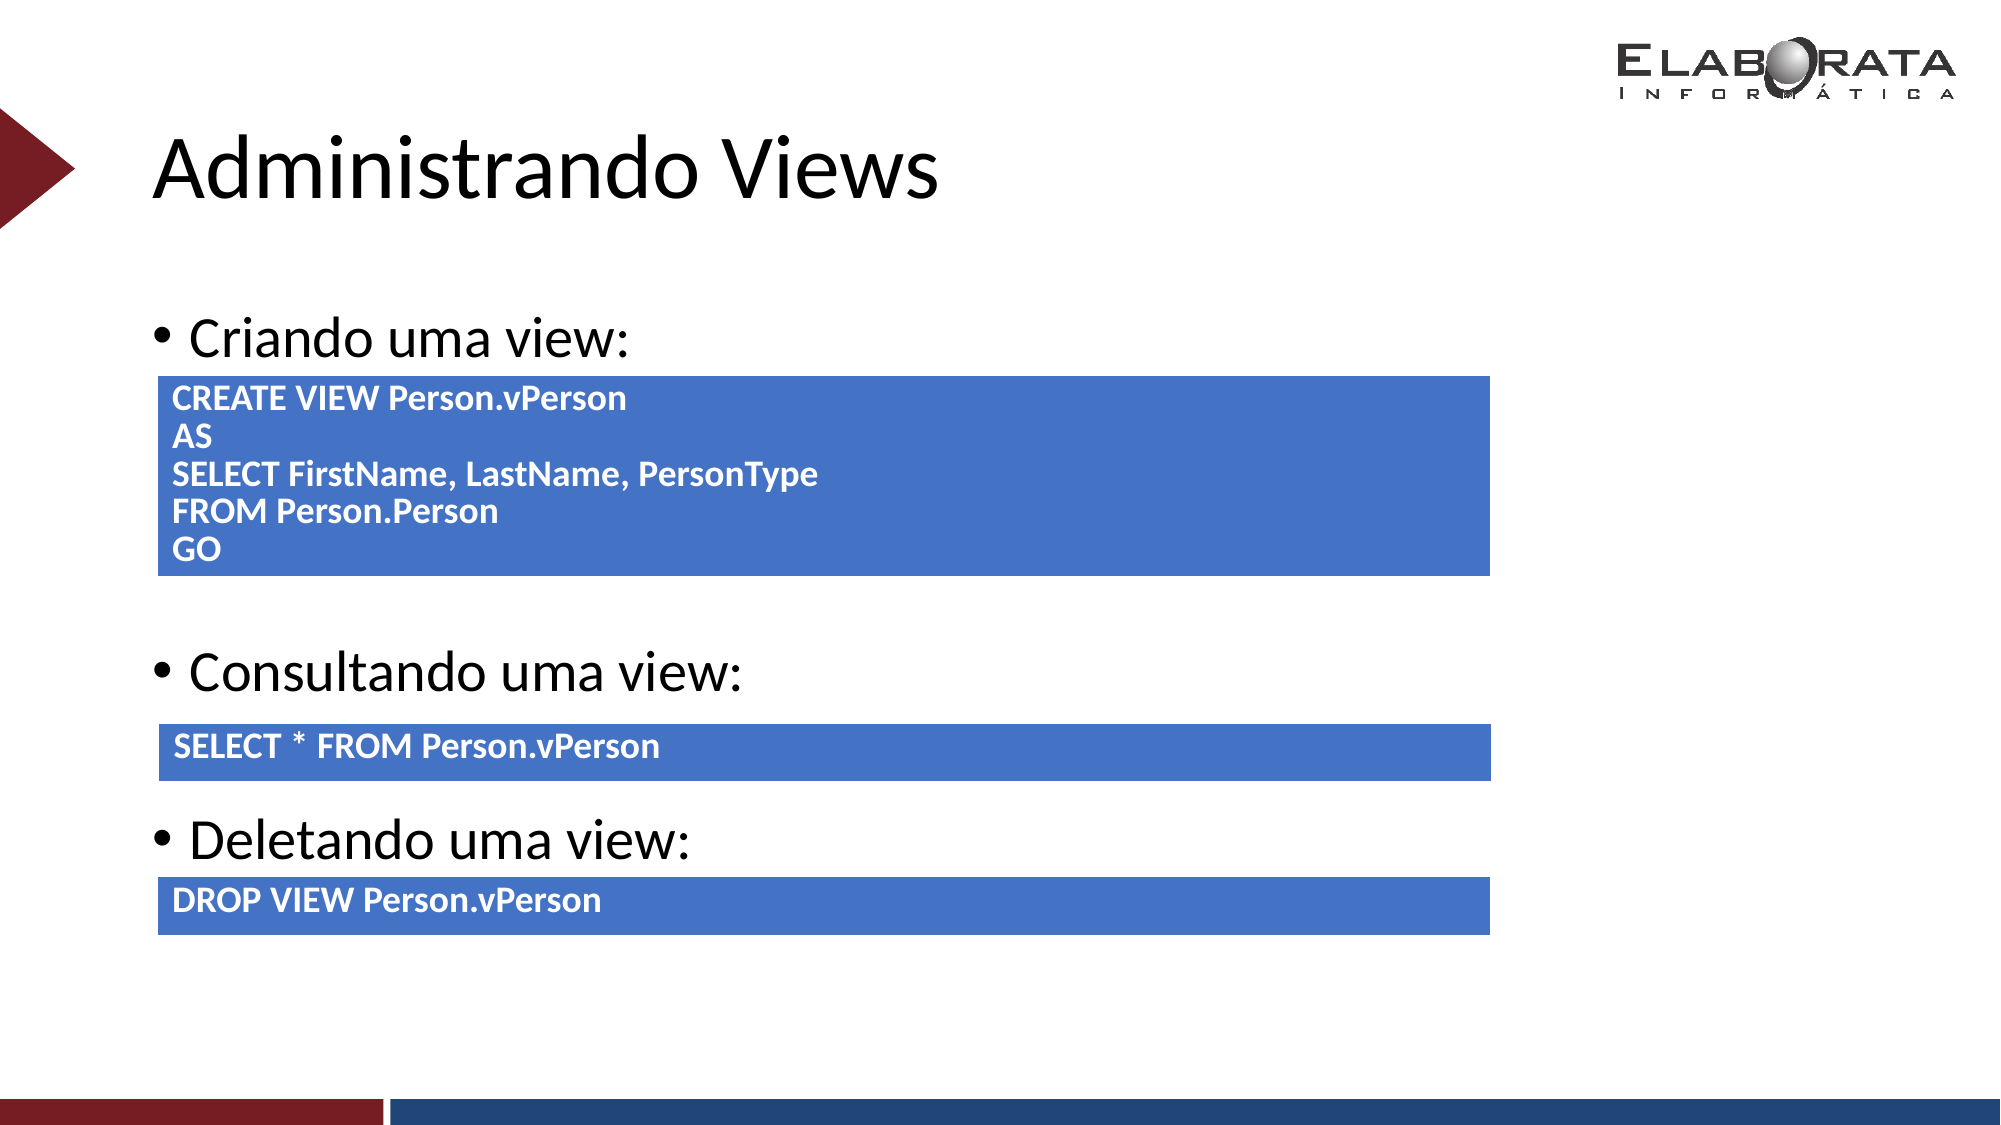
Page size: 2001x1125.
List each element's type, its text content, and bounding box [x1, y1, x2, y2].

table_header CREATE VIEW Person.vPerson AS SELECT FirstName, LastName, PersonType FROM Person.Person GO [158, 376, 1490, 576]
text_box Criando uma view: Consultando uma view: Deletando uma view: [137, 299, 1863, 1014]
title Administrando Views [137, 59, 1863, 278]
table_header SELECT * FROM Person.vPerson [159, 724, 1491, 781]
table_header DROP VIEW Person.vPerson [158, 877, 1490, 935]
picture [1618, 37, 1956, 99]
